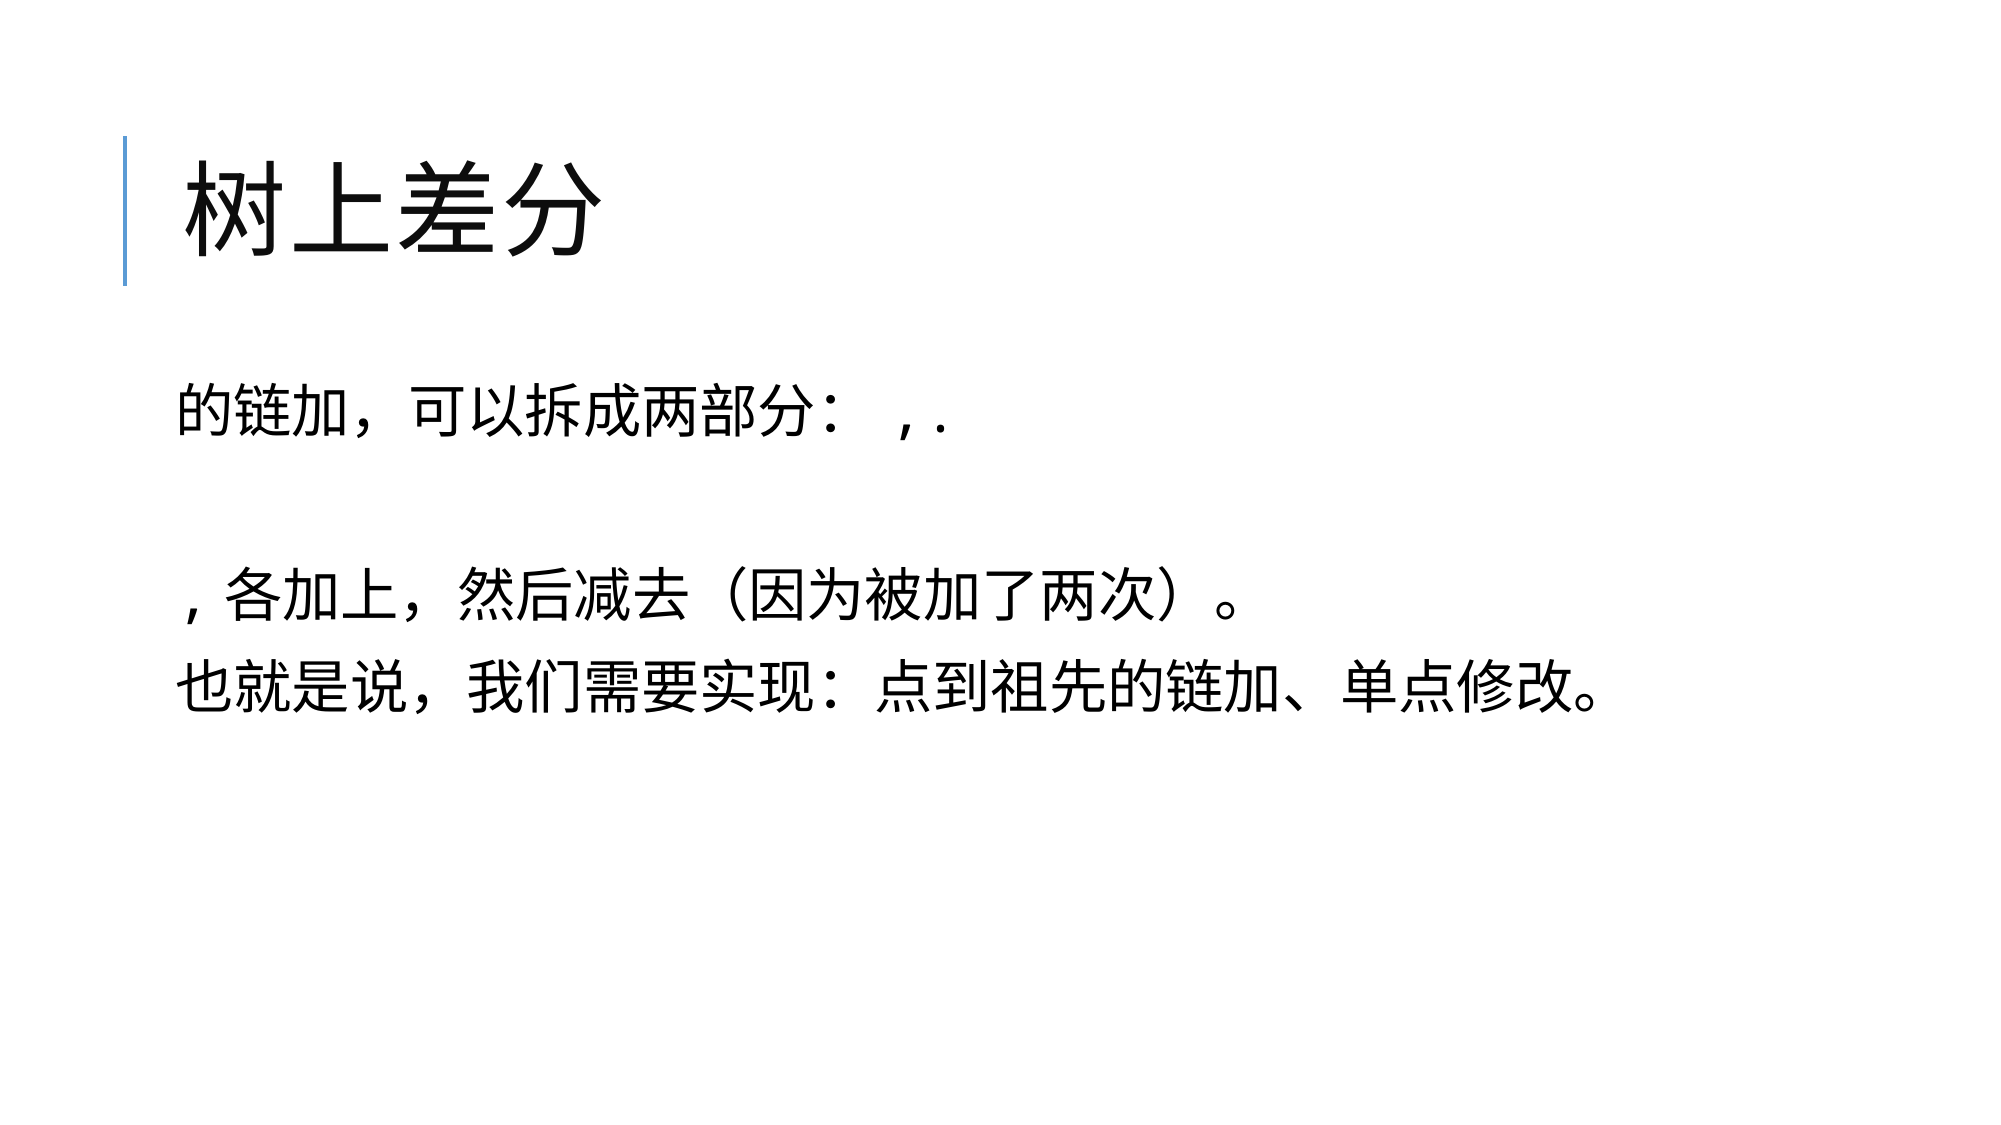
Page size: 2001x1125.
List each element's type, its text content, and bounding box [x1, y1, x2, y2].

title 树上差分 [168, 96, 1763, 342]
